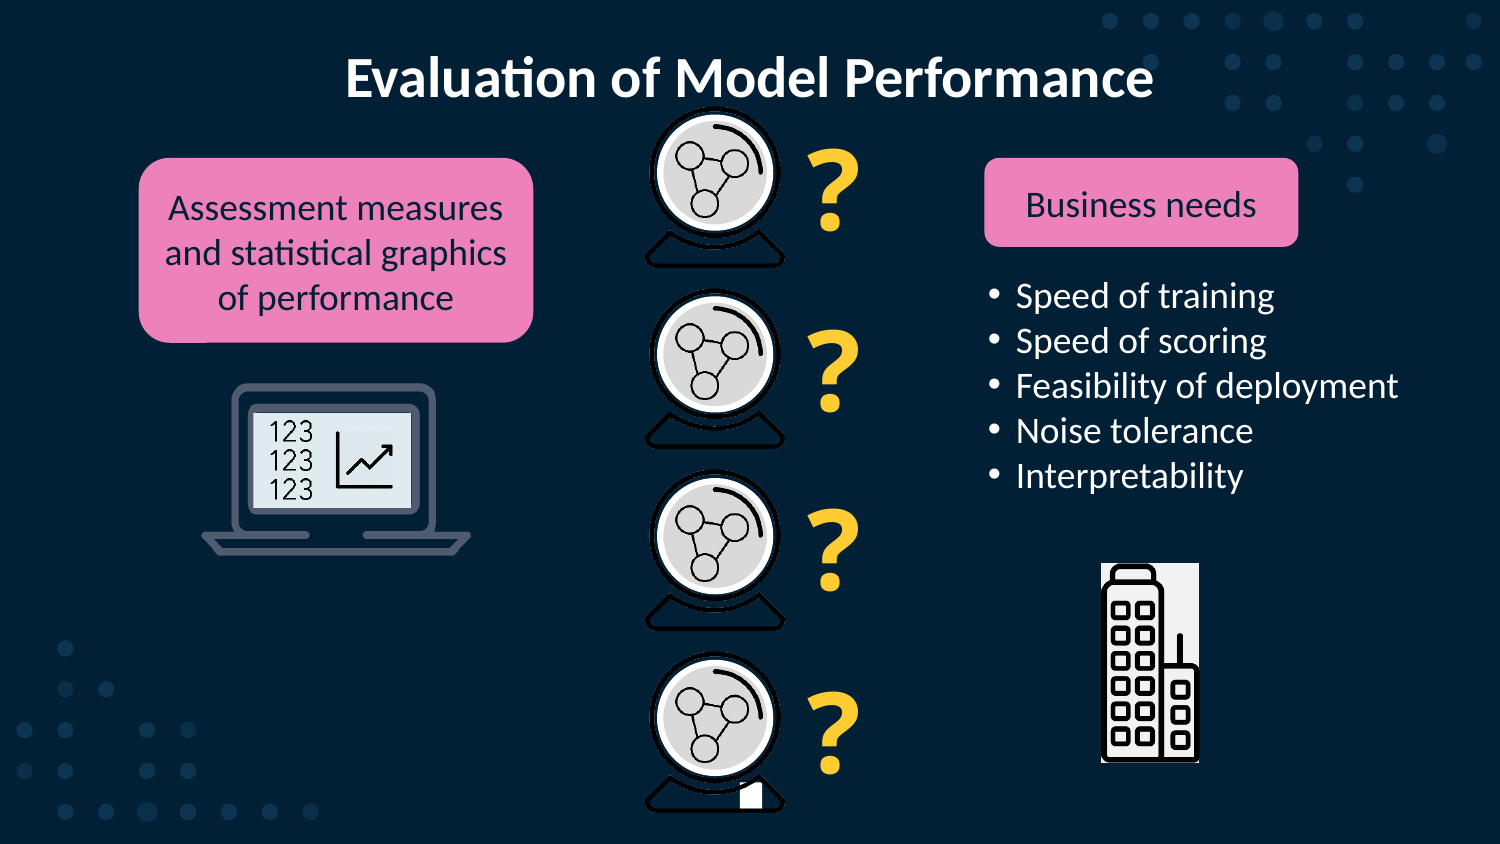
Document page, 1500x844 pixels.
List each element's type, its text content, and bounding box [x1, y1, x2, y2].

text_box Assessment measures and statistical graphics of performance [137, 156, 535, 344]
text_box Business needs [983, 156, 1300, 248]
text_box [644, 106, 893, 813]
title Evaluation of Model Performance [102, 31, 1398, 107]
text_box Speed of training Speed of scoring Feasibility of deployment Noise tolerance Interpretability [972, 255, 1426, 543]
picture [335, 430, 393, 489]
picture [1101, 563, 1200, 763]
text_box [201, 384, 471, 557]
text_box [270, 420, 312, 499]
